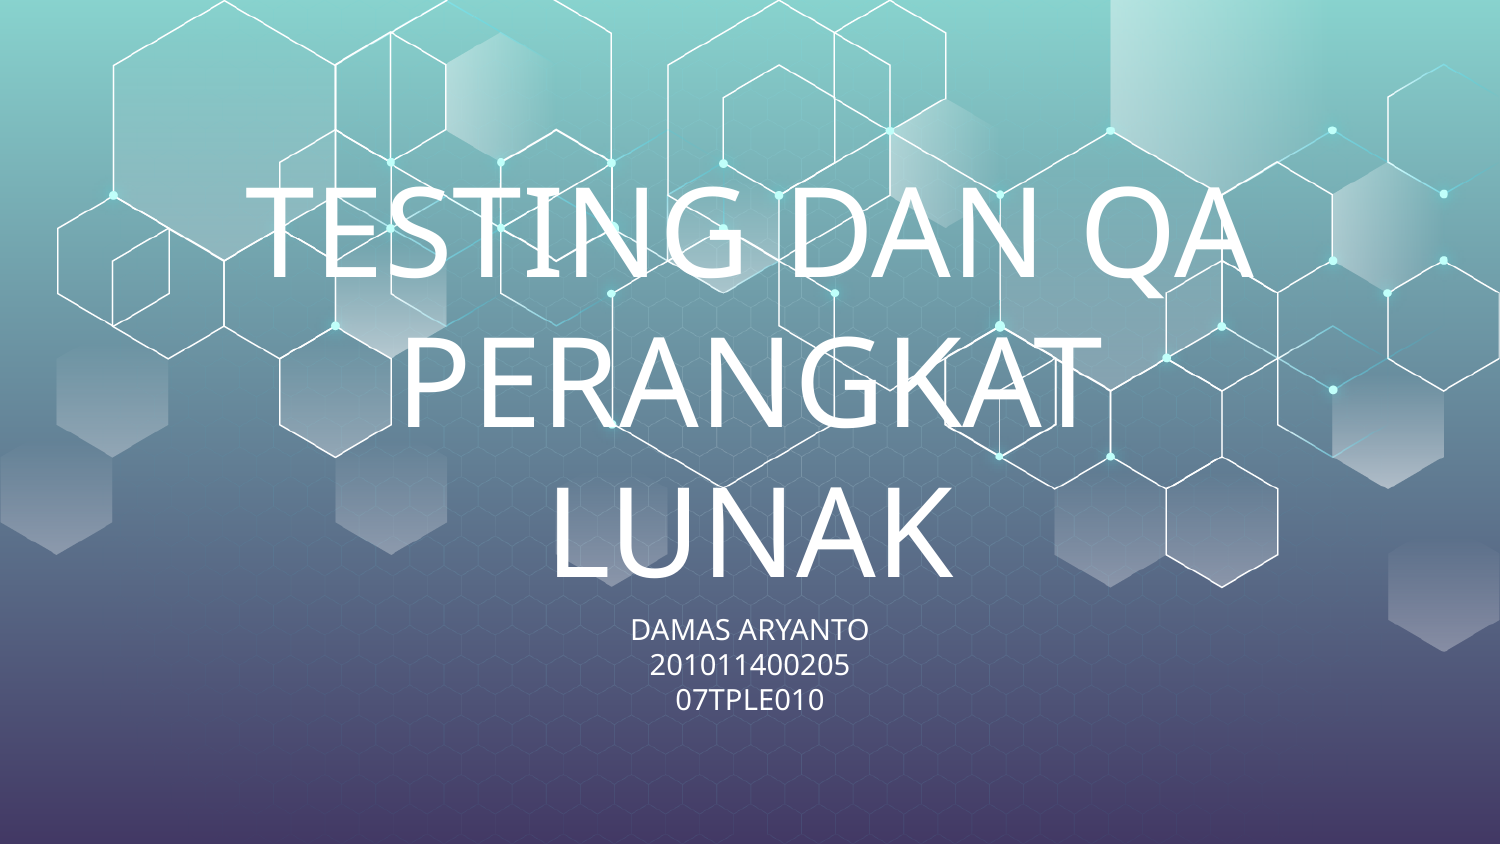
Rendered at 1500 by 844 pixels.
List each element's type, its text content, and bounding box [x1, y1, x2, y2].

picture [0, 0, 1500, 844]
title TESTING DAN QA PERANGKAT LUNAK [225, 507, 1275, 618]
subtitle DAMAS ARYANTO 201011400205 07TPLE010 [451, 596, 1049, 707]
